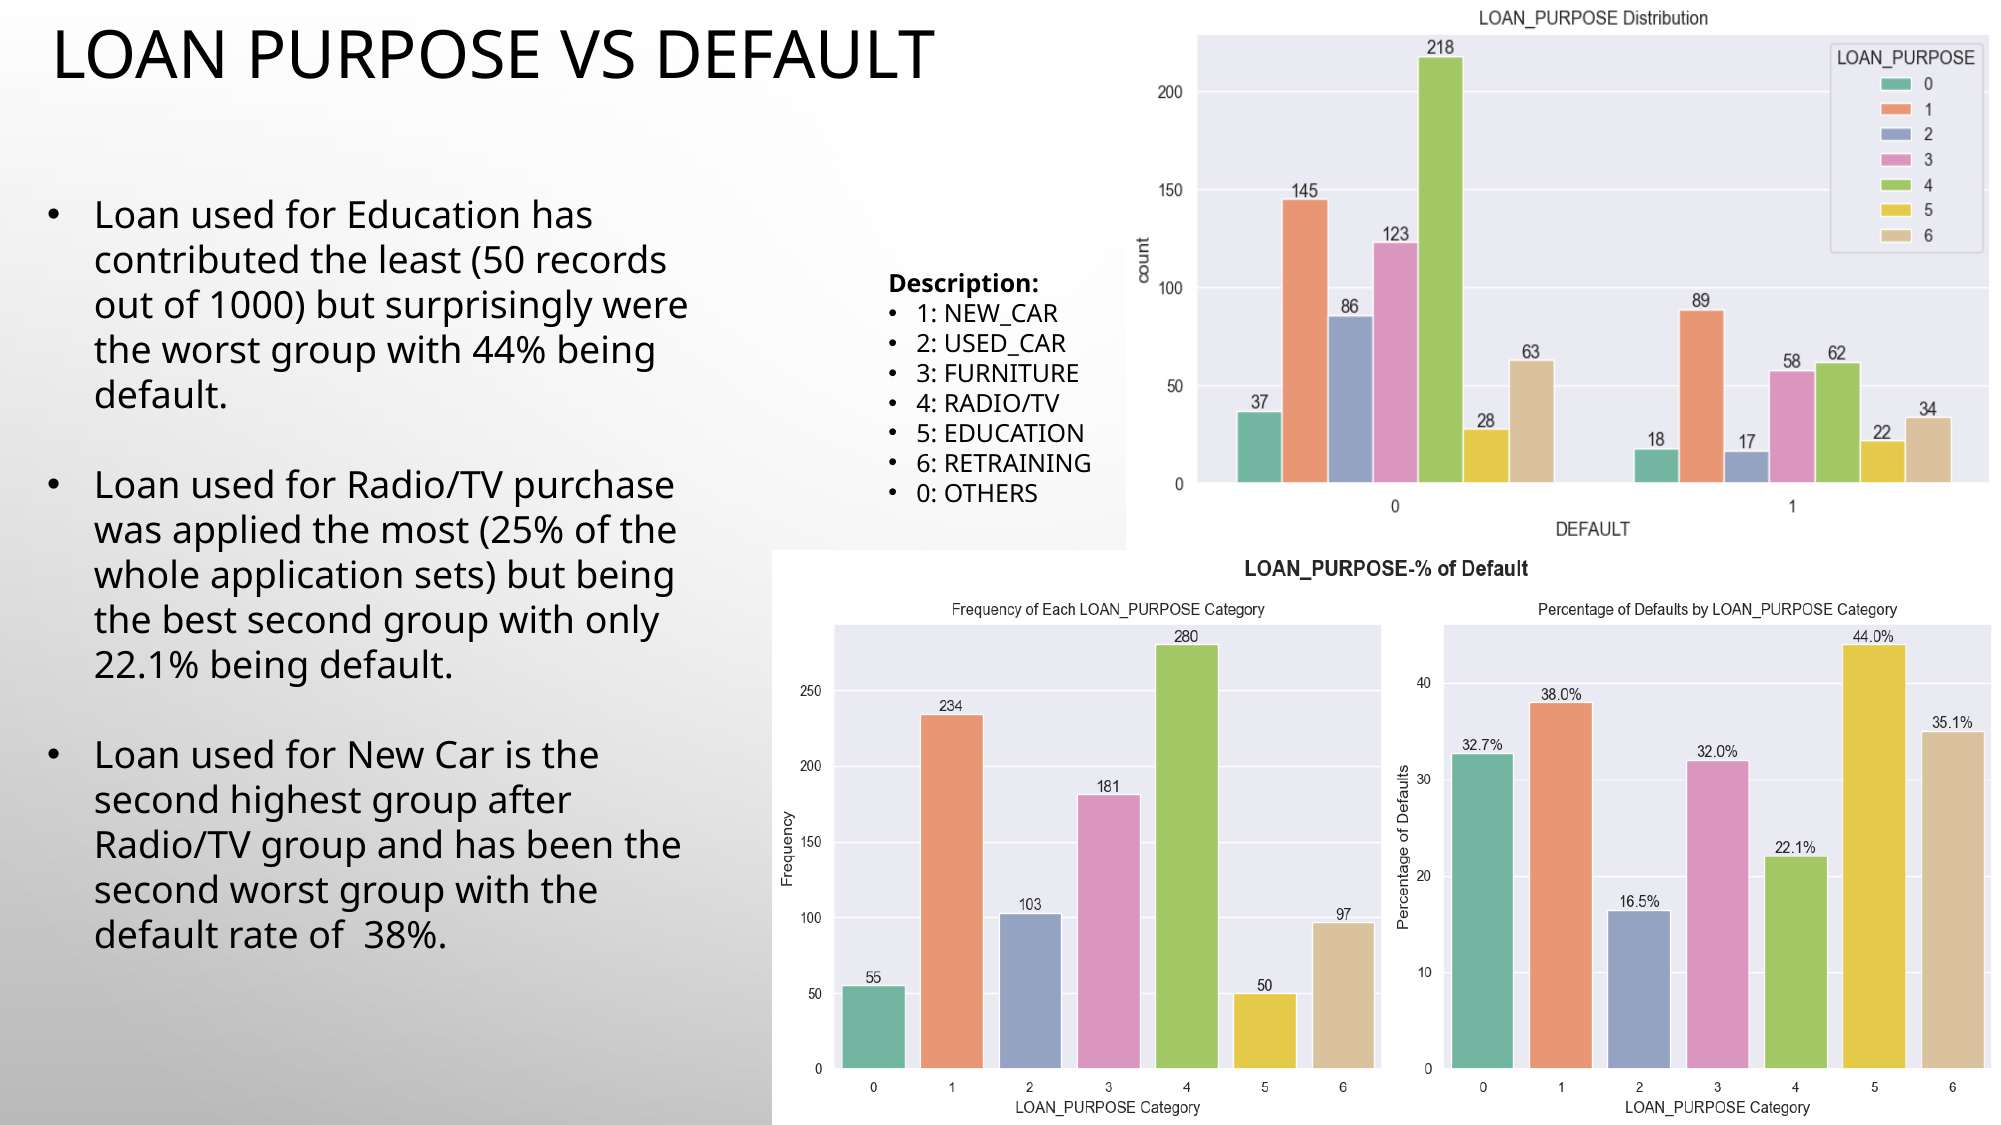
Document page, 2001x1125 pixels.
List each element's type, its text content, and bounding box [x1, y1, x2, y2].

text_box Loan used for Education has contributed the least (50 records out of 1000) but surprisingly were the worst group with 44% being default. Loan used for Radio/TV purchase was applied the most (25% of the whole application sets) but being the best second group with only 22.1% being default. Loan used for New Car is the second highest group after Radio/TV group and has been the second worst group with the default rate of 38%. [32, 183, 733, 1009]
text_box Description: 1: NEW_CAR 2: USED_CAR 3: FURNITURE 4: RADIO/TV 5: EDUCATION 6: RETRAINING 0: OTHERS [873, 260, 1120, 515]
title Loan Purpose vs DEFAULT [20, 0, 967, 114]
picture [0, 0, 2000, 1125]
